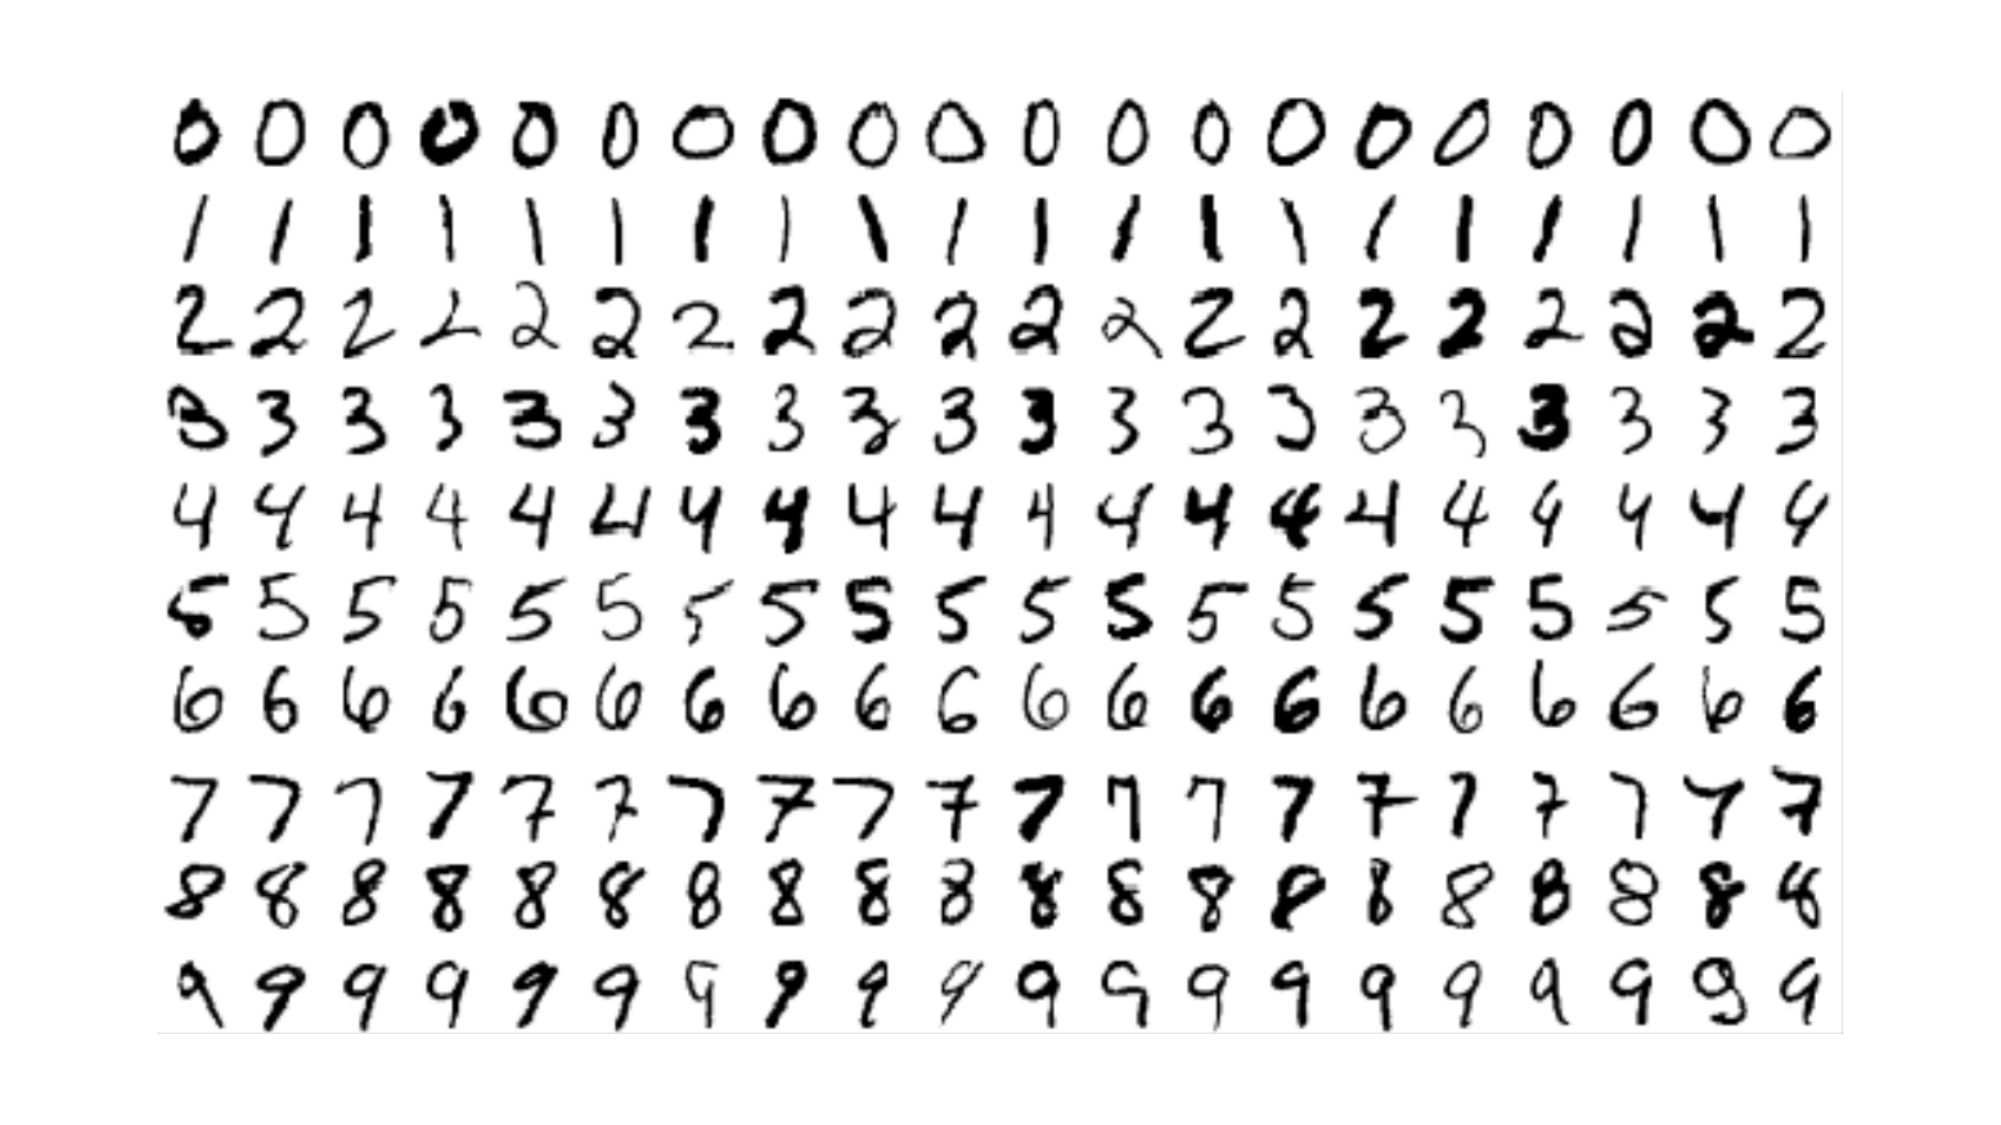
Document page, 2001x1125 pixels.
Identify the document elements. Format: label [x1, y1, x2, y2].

picture [157, 91, 1843, 1034]
